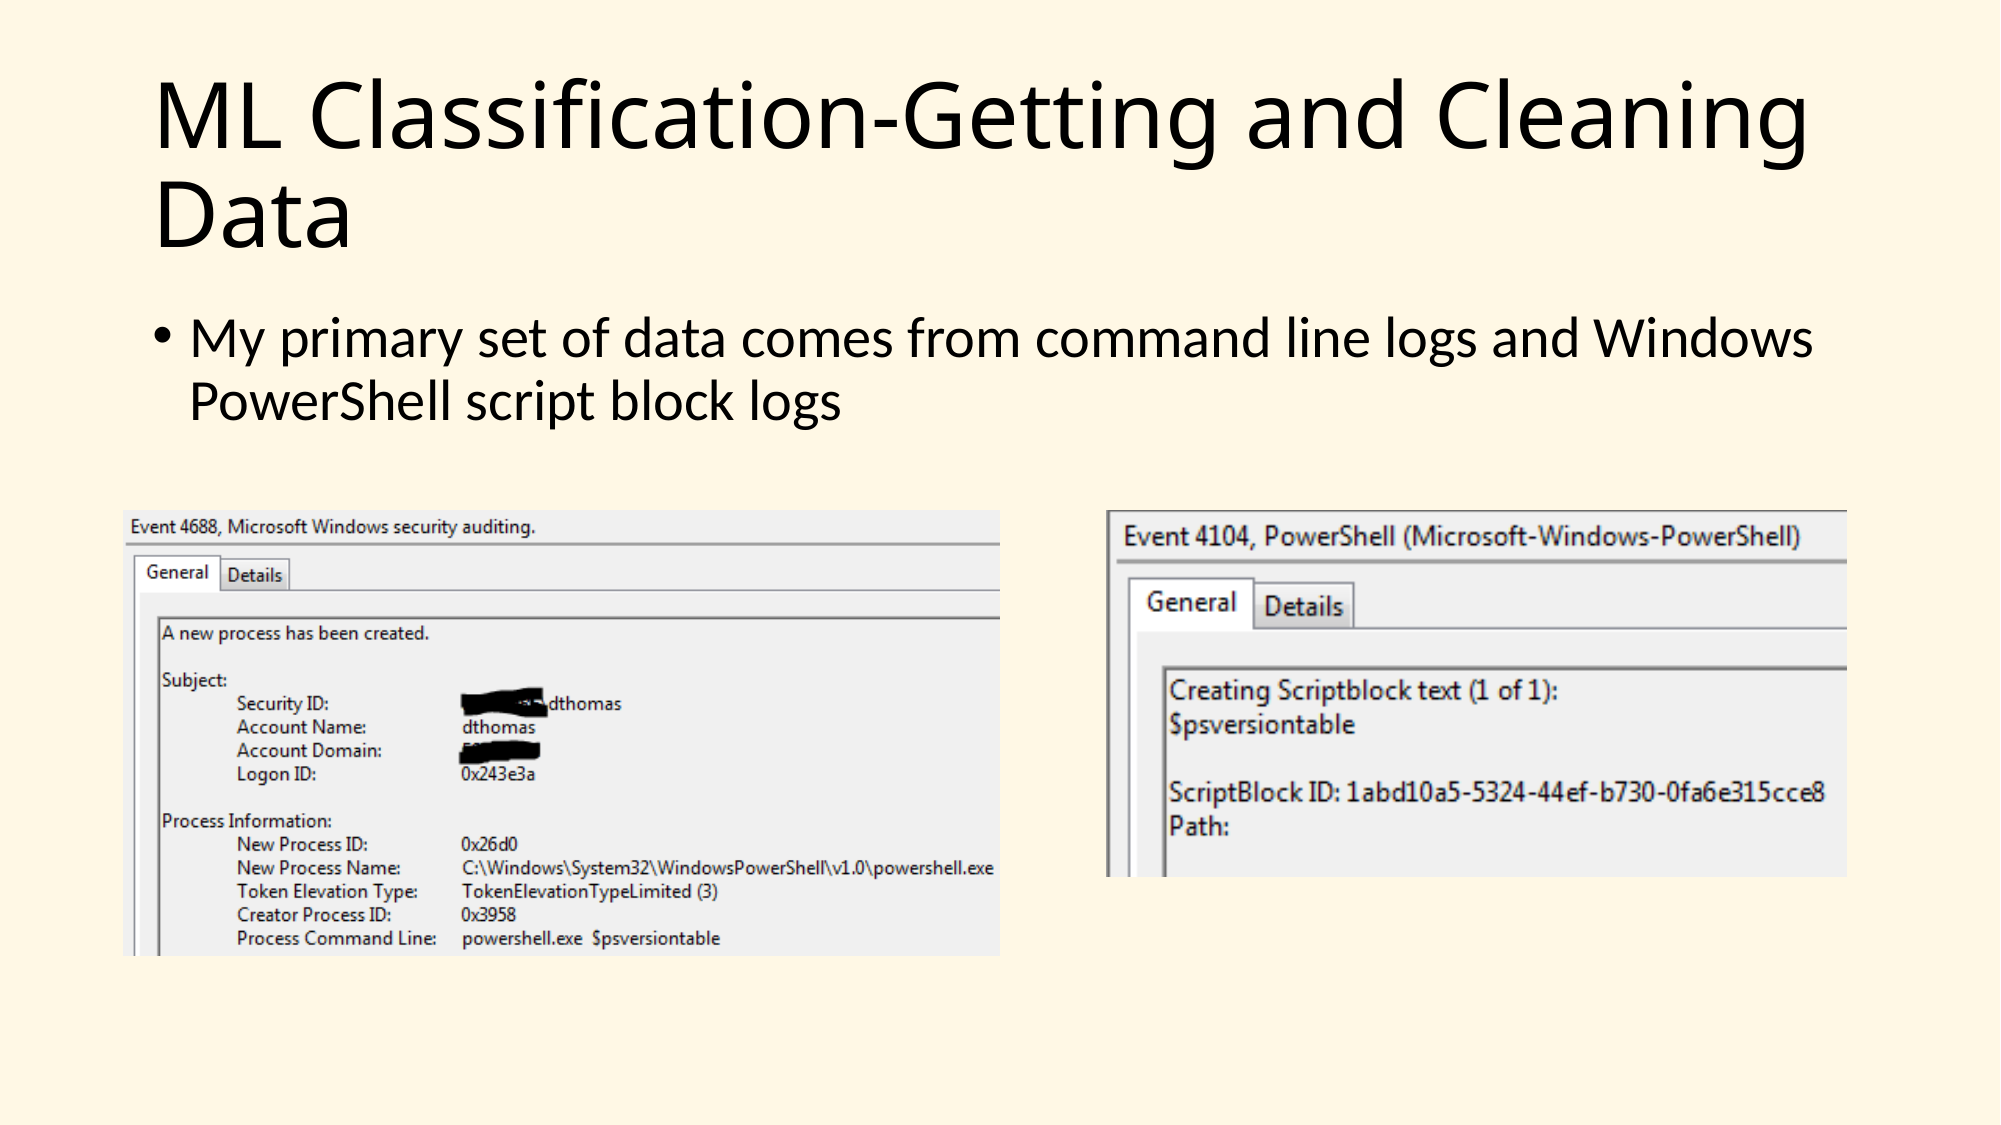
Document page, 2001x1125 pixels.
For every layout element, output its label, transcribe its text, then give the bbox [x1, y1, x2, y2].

list My primary set of data comes from command line logs and Windows PowerShell script block logs [137, 299, 1863, 1014]
picture [1105, 510, 1847, 878]
title ML Classification-Getting and Cleaning Data [137, 59, 1863, 278]
picture [123, 510, 1000, 956]
